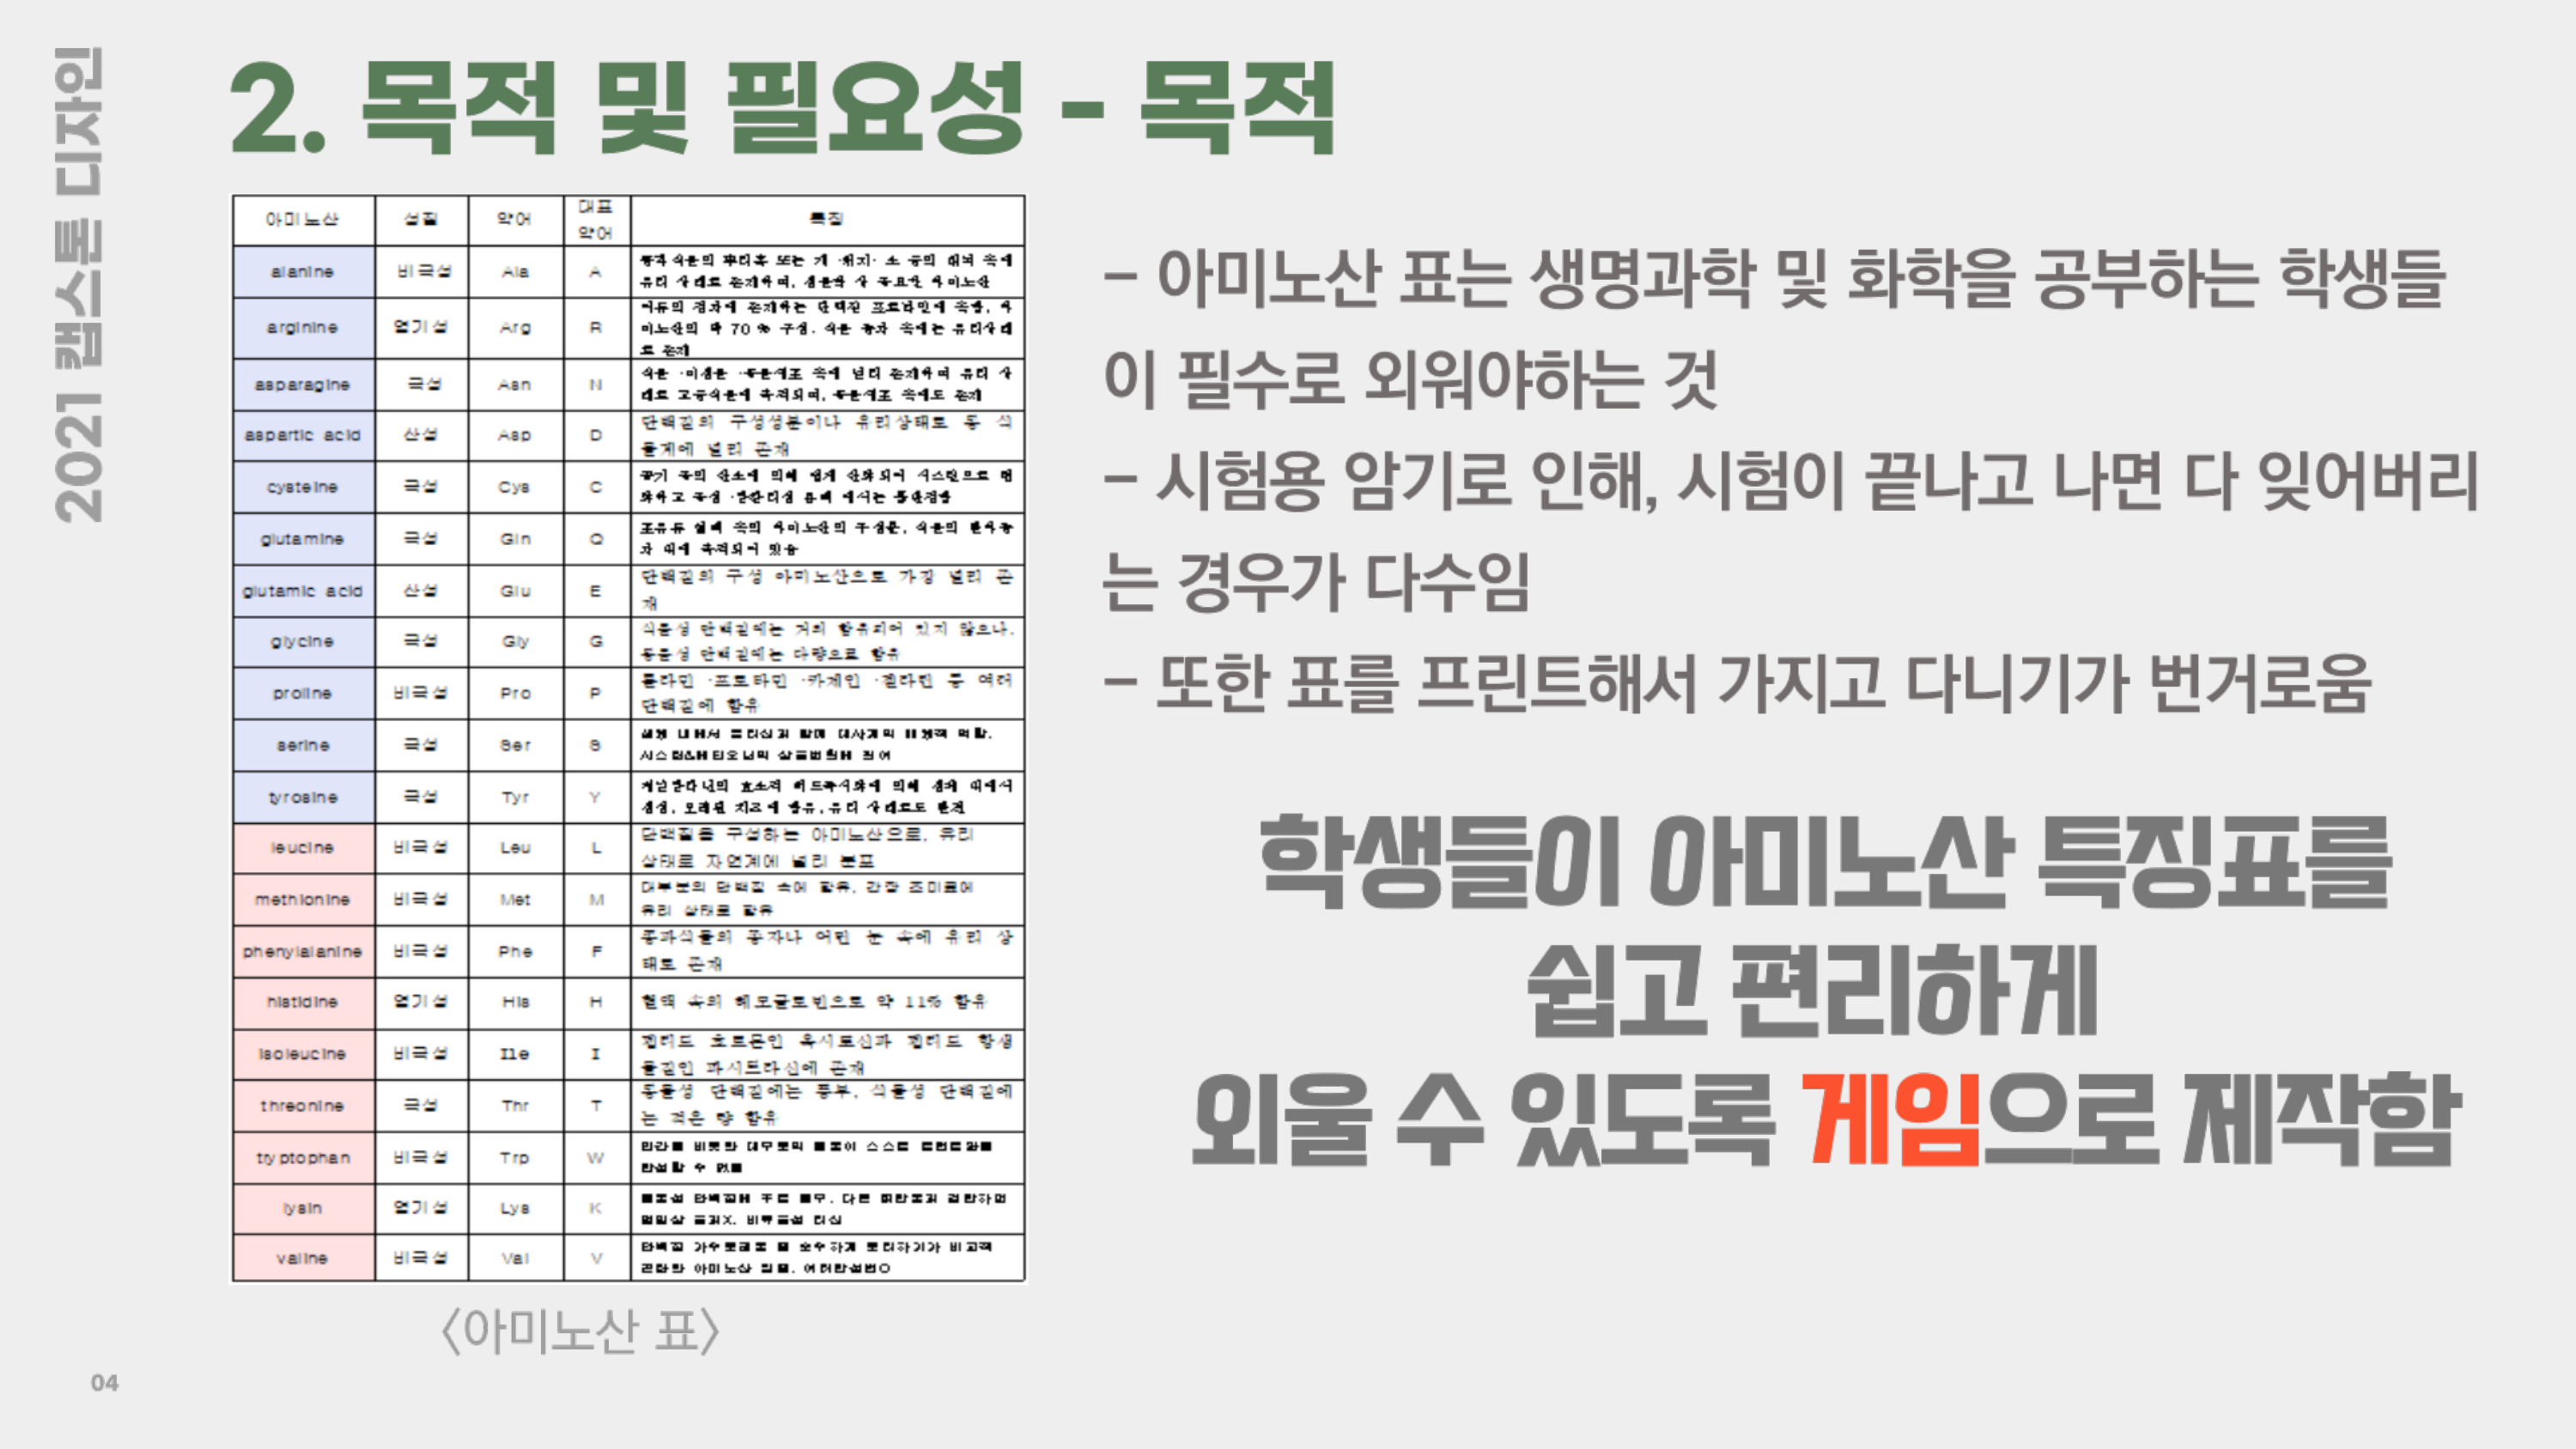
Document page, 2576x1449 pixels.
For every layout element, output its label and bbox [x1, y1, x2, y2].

picture [1134, 778, 2512, 1240]
picture [0, 20, 228, 553]
picture [212, 27, 2513, 767]
picture [433, 1290, 744, 1383]
text_box [228, 193, 1029, 1285]
picture [88, 1368, 129, 1405]
